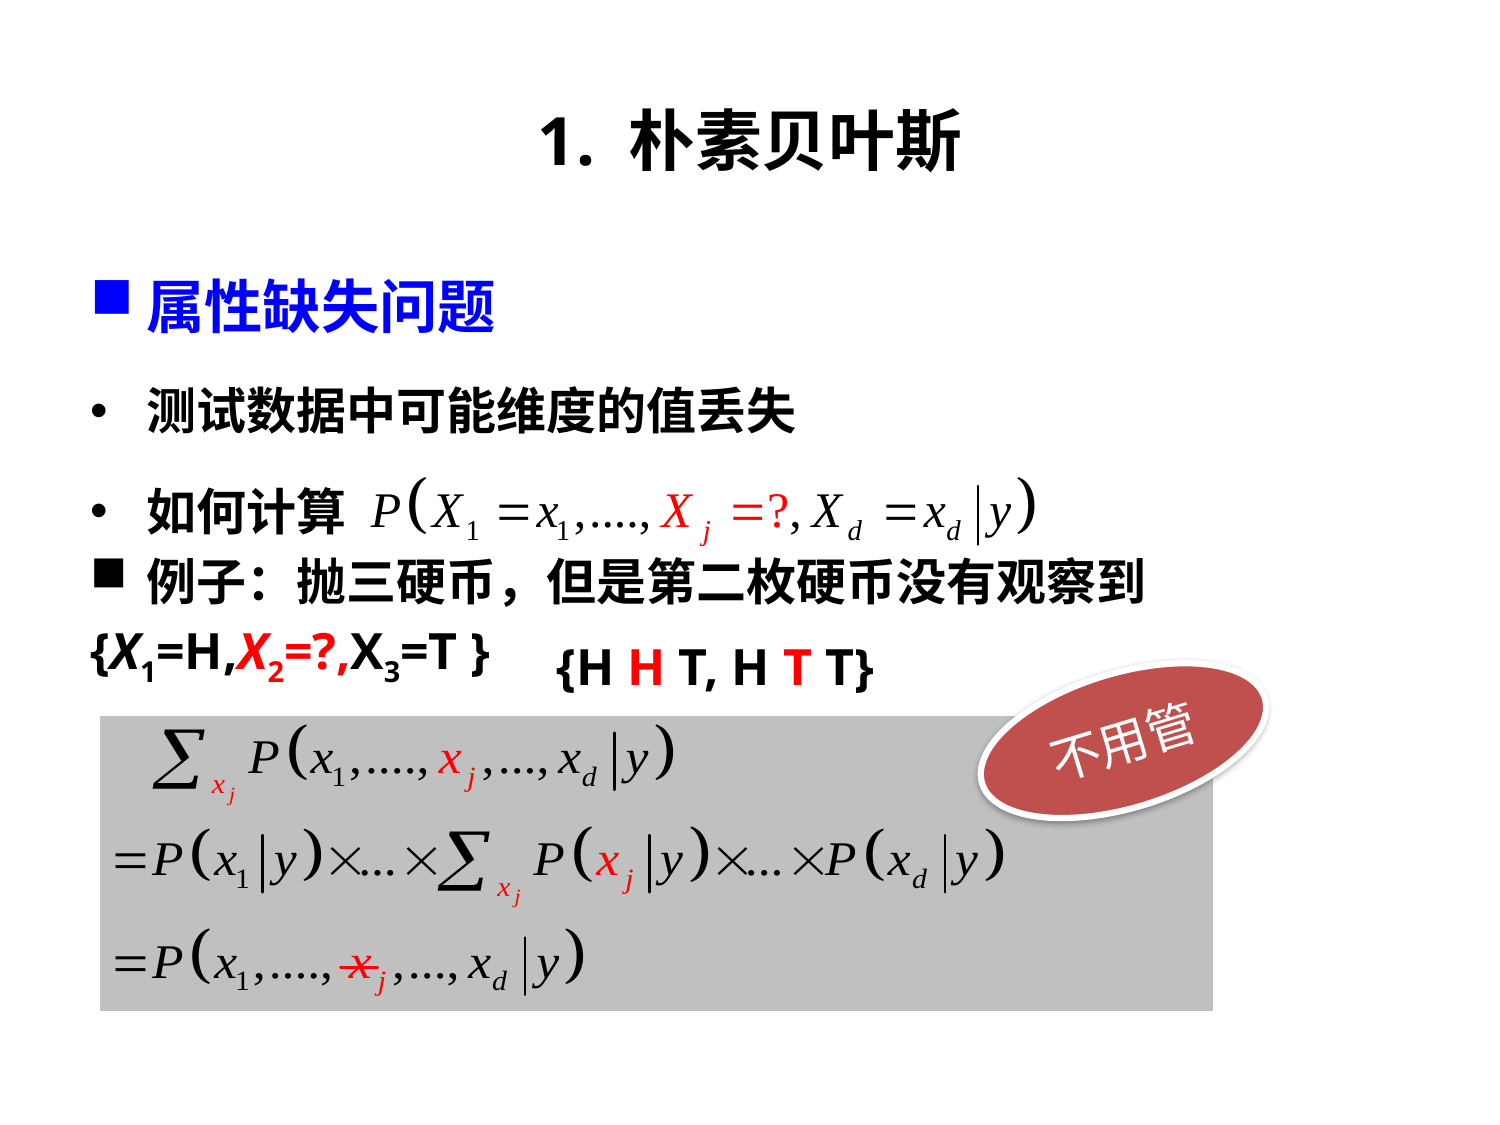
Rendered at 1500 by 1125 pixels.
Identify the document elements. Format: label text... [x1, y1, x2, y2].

title 1. 朴素贝叶斯 [75, 45, 1425, 233]
list 属性缺失问题 测试数据中可能维度的值丢失 如何计算 例子：抛三硬币，但是第二枚硬币没有观察到 {X1=H,X2=?,X3=T } [75, 262, 1425, 1005]
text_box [359, 467, 1042, 563]
text_box {H H T, H T T} [532, 597, 903, 703]
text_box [100, 715, 1213, 1012]
text_box 不用管 [1018, 660, 1270, 776]
